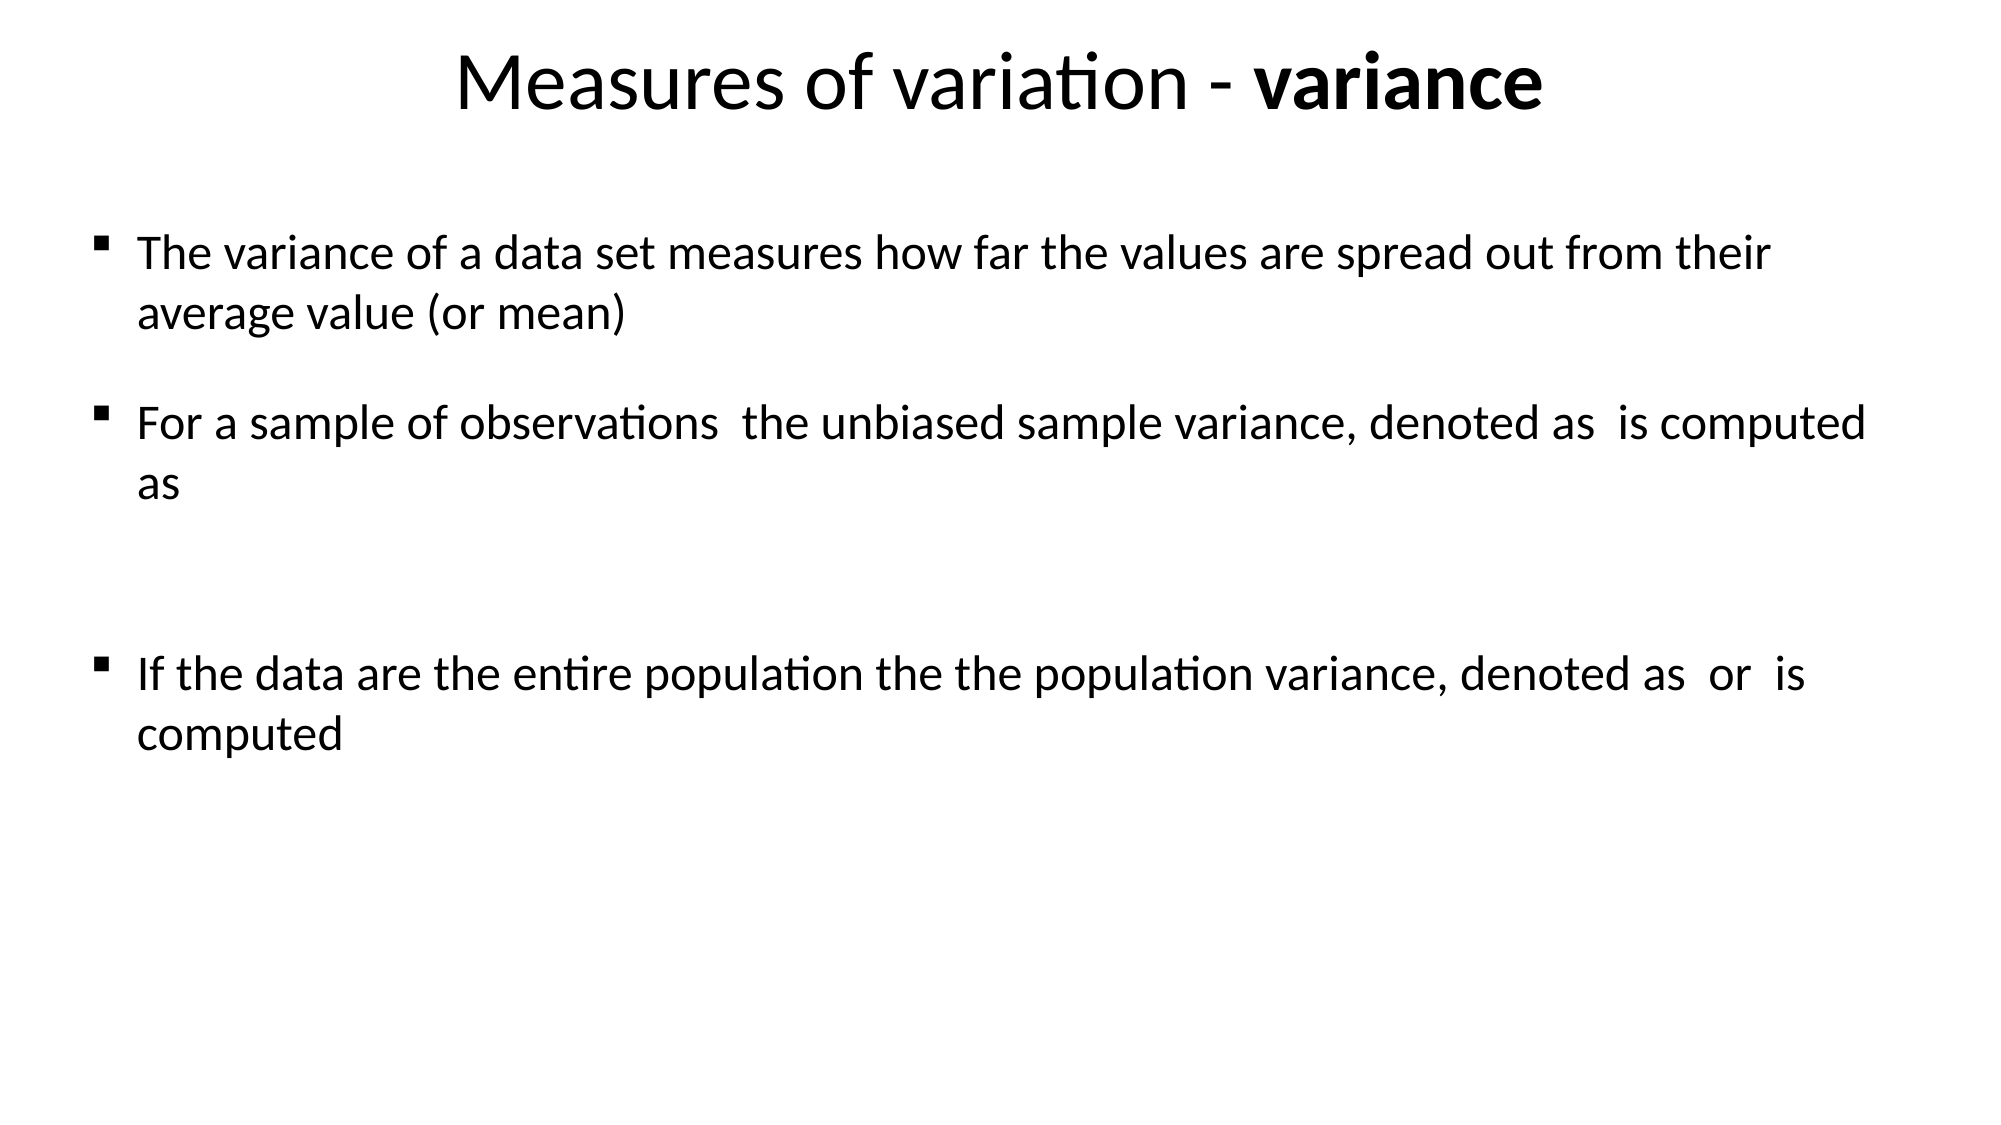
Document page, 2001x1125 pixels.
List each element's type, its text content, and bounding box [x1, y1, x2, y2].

title Measures of variation - variance [0, 0, 2000, 152]
